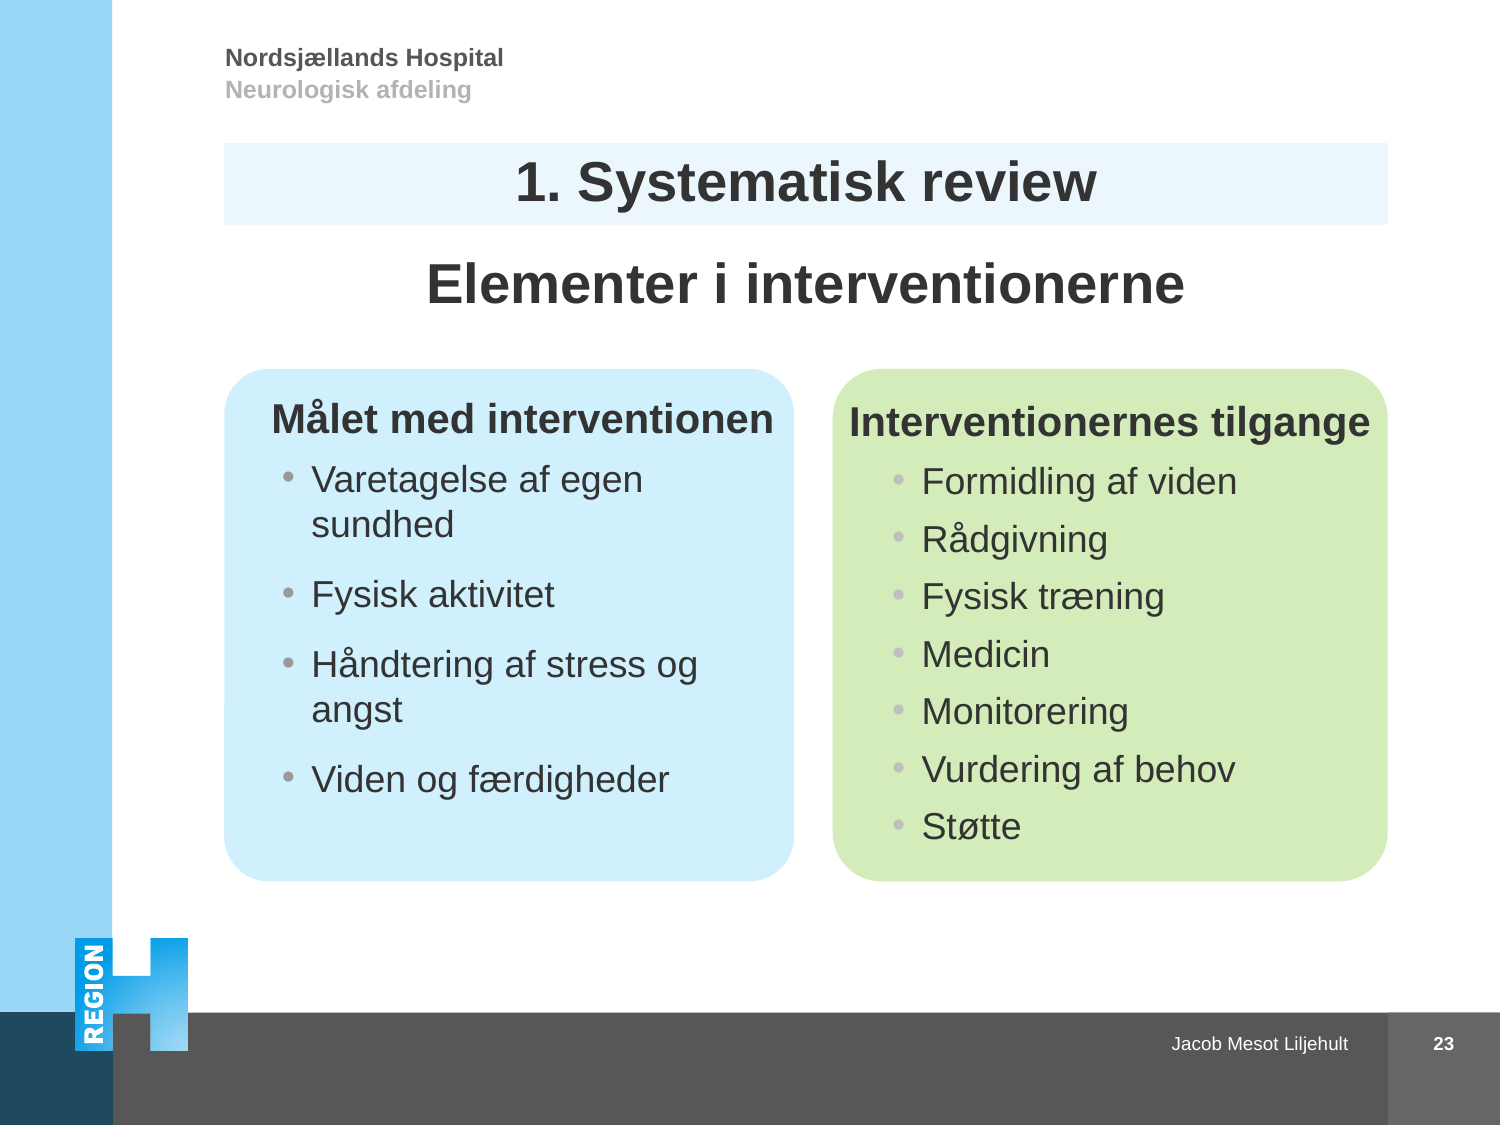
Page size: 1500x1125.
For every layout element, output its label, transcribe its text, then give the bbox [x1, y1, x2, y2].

text_box Elementer i interventionerne [224, 196, 1388, 315]
slide_number 23 [1387, 1031, 1500, 1056]
text_box Interventionernes tilgange Interventionernes tilgange Formidling af viden Rådgivning Fysisk træning Medicin Monitorering Vurdering af behov Støtte [832, 392, 1388, 994]
title 1. Systematisk review [224, 143, 1388, 196]
list Målet med interventionen Varetagelse af egen sundhed Fysisk aktivitet Håndtering af stress og angst Viden og færdigheder [252, 392, 795, 823]
picture [89, 997, 99, 1002]
text_box [222, 366, 797, 884]
picture [0, 938, 188, 1125]
text_box [837, 366, 1383, 392]
